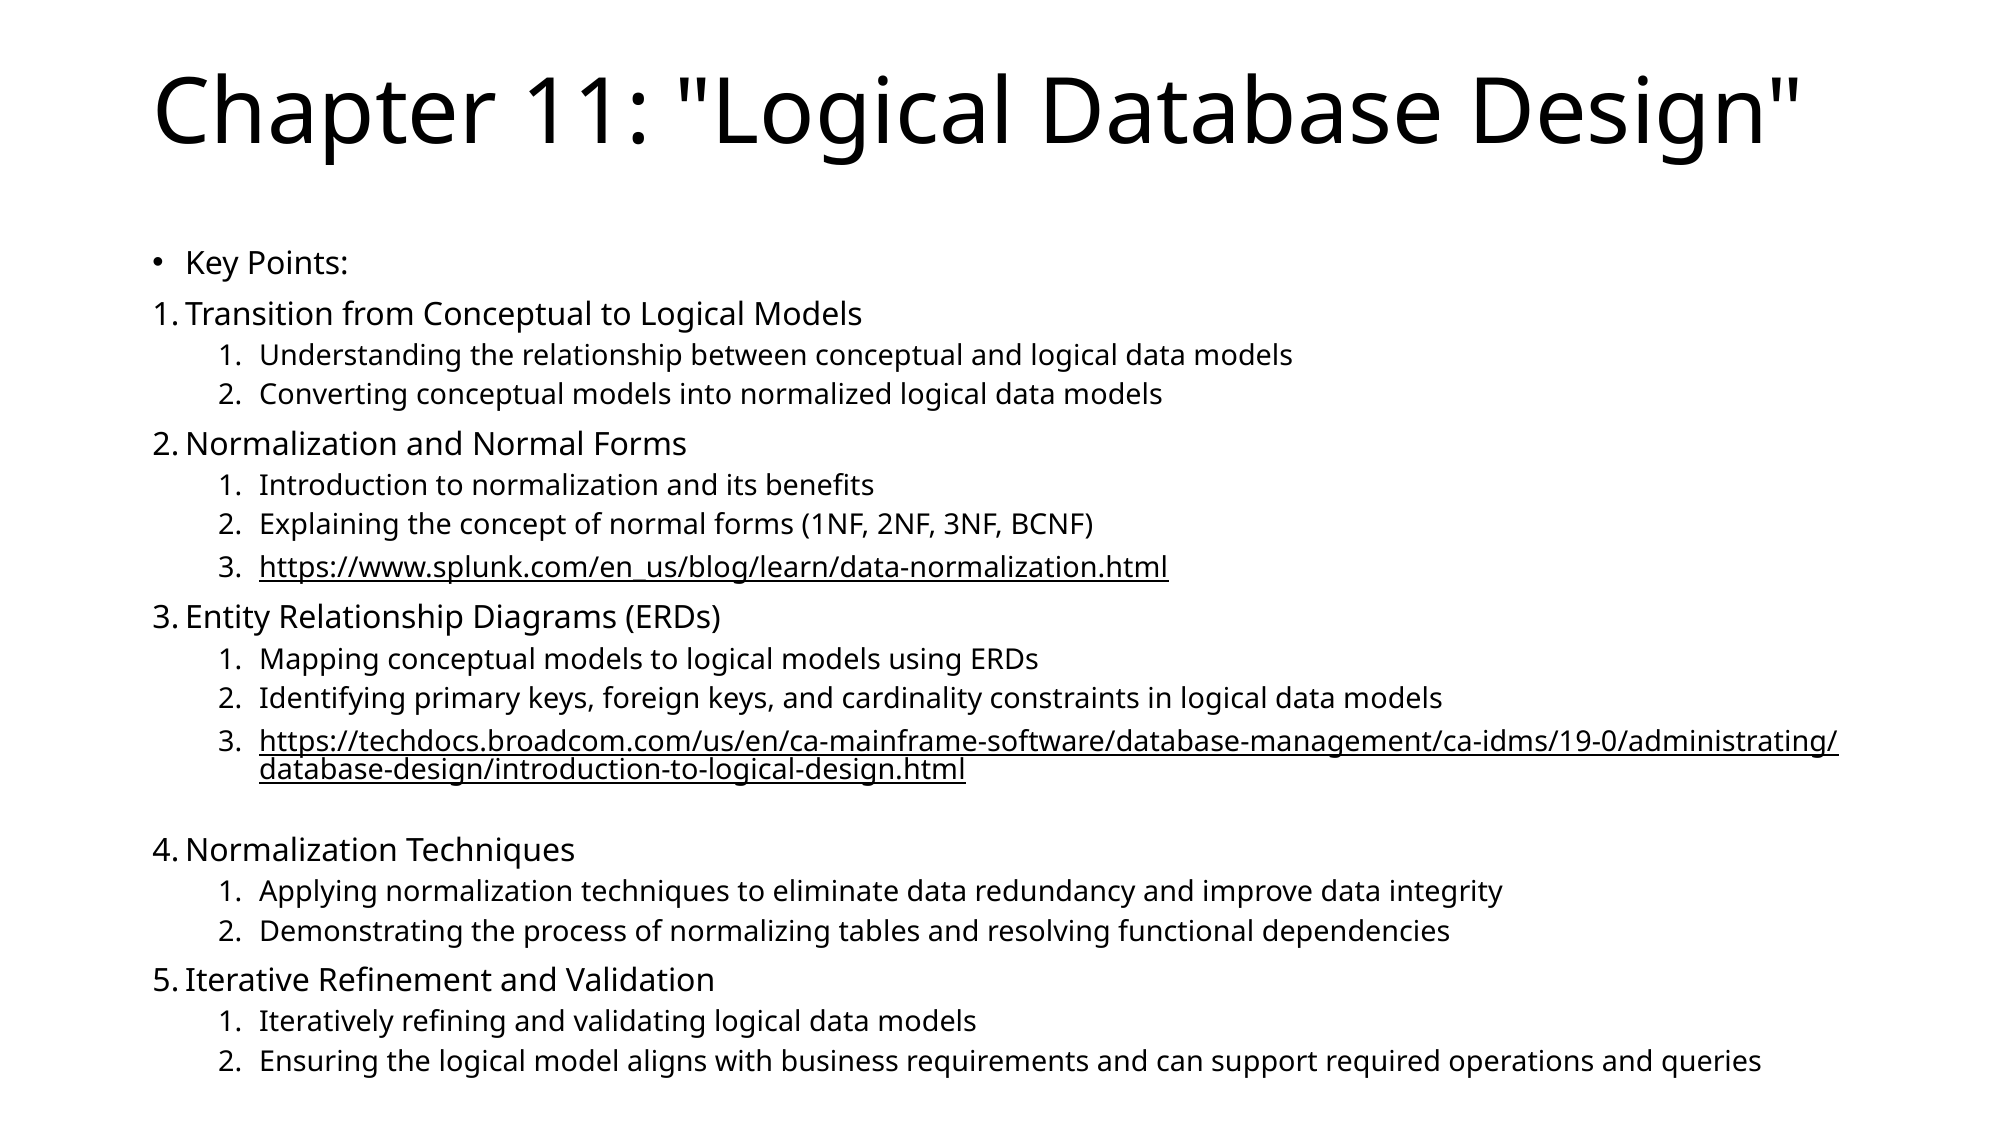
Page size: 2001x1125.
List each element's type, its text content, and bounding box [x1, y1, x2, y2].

title Chapter 11: "Logical Database Design" [137, 59, 1863, 238]
list Key Points: Transition from Conceptual to Logical Models Understanding the relationship between conceptual and logical data models Converting conceptual models into normalized logical data models Normalization and Normal Forms Introduction to normalization and its benefits Explaining the concept of normal forms (1NF, 2NF, 3NF, BCNF) https://www.splunk.com/en_us/blog/learn/data-normalization.html Entity Relationship Diagrams (ERDs) Mapping conceptual models to logical models using ERDs Identifying primary keys, foreign keys, and cardinality constraints in logical data models https://techdocs.broadcom.com/us/en/ca-mainframe-software/database-management/ca-idms/19-0/administrating/database-design/introduction-to-logical-design.html Normalization Techniques Applying normalization techniques to eliminate data redundancy and improve data integrity Demonstrating the process of normalizing tables and resolving functional dependencies Iterative Refinement and Validation Iteratively refining and validating logical data models Ensuring the logical model aligns with business requirements and can support required operations and queries [137, 238, 1863, 1066]
